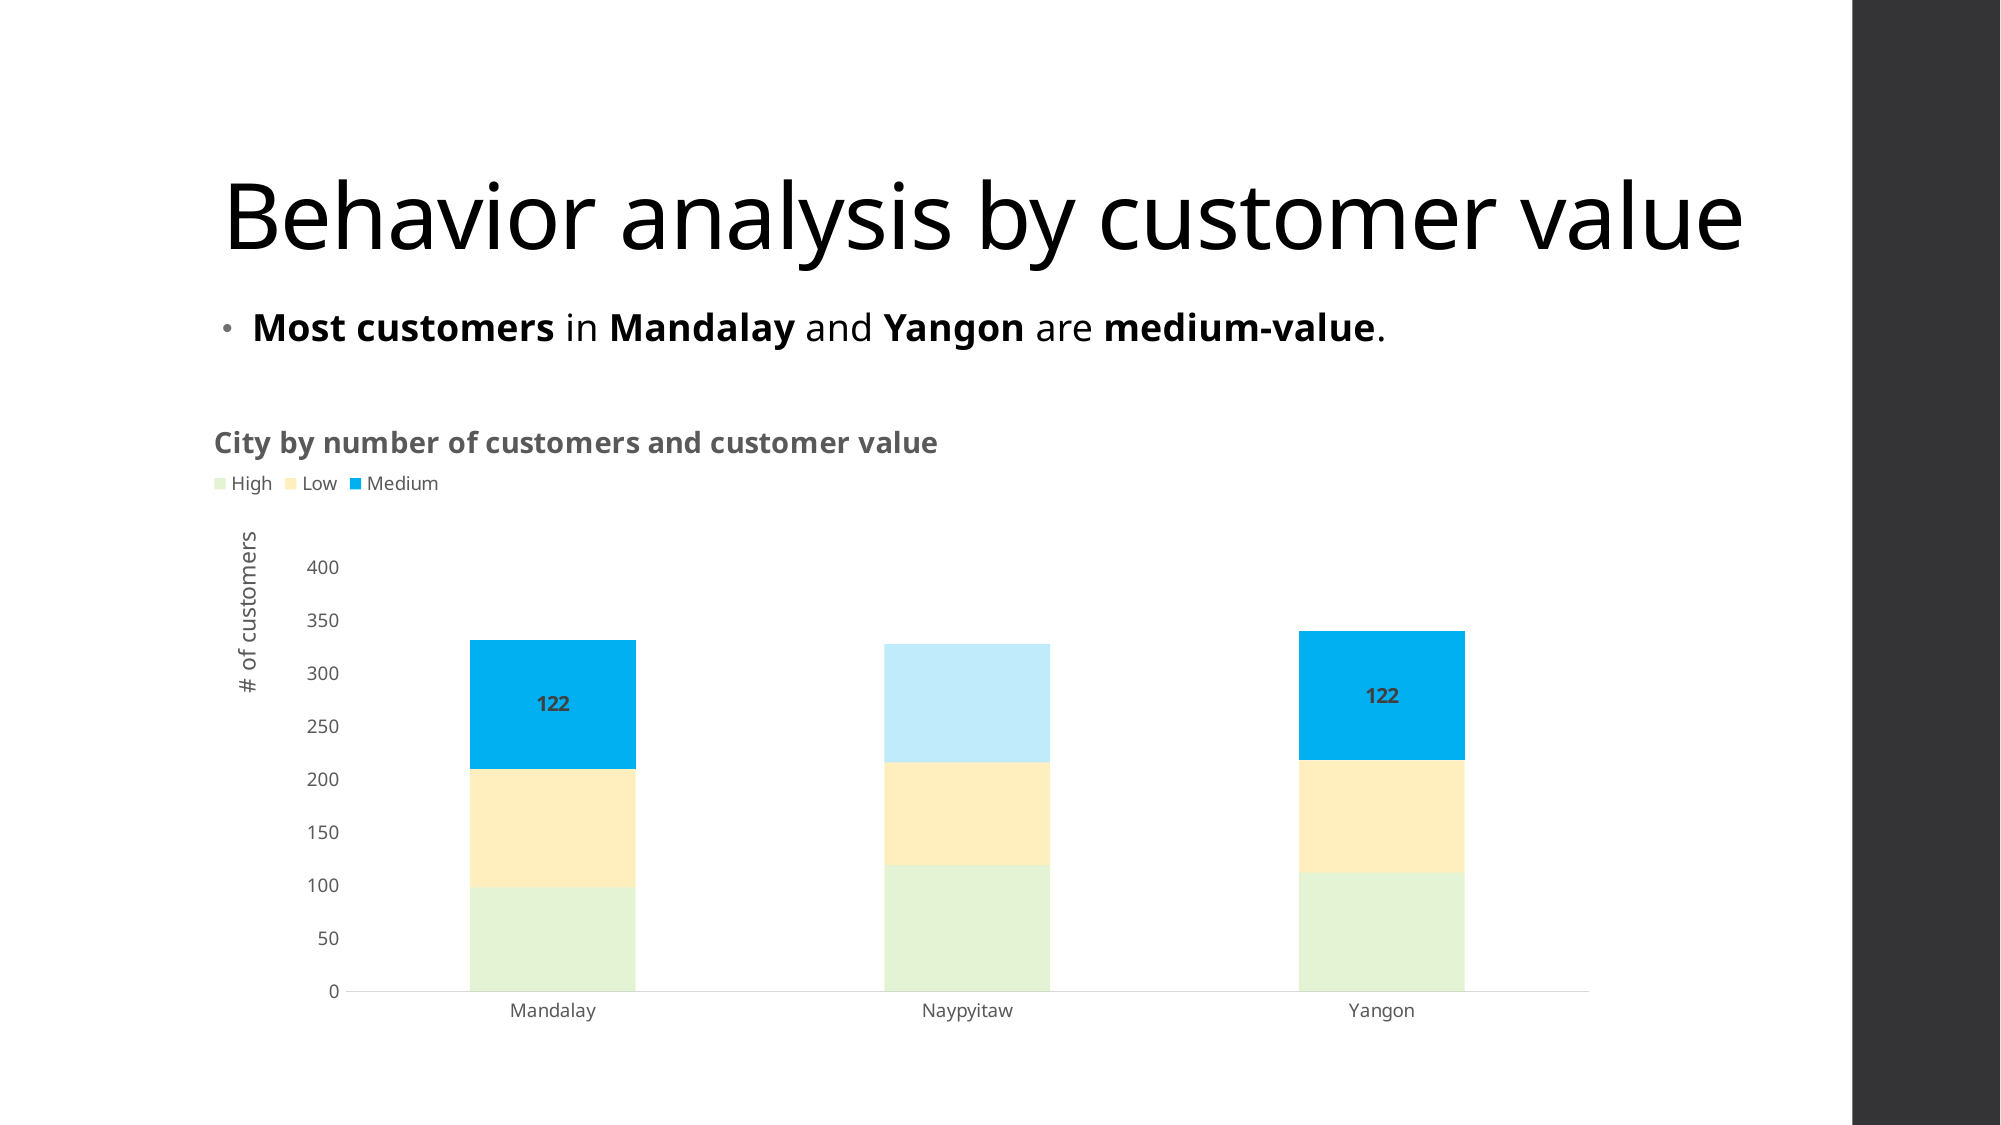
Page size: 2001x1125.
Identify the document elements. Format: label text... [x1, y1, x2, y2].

chart [206, 413, 1618, 1037]
list Most customers in Mandalay and Yangon are medium-value. [206, 299, 1617, 410]
title Behavior analysis by customer value [206, 60, 1797, 278]
